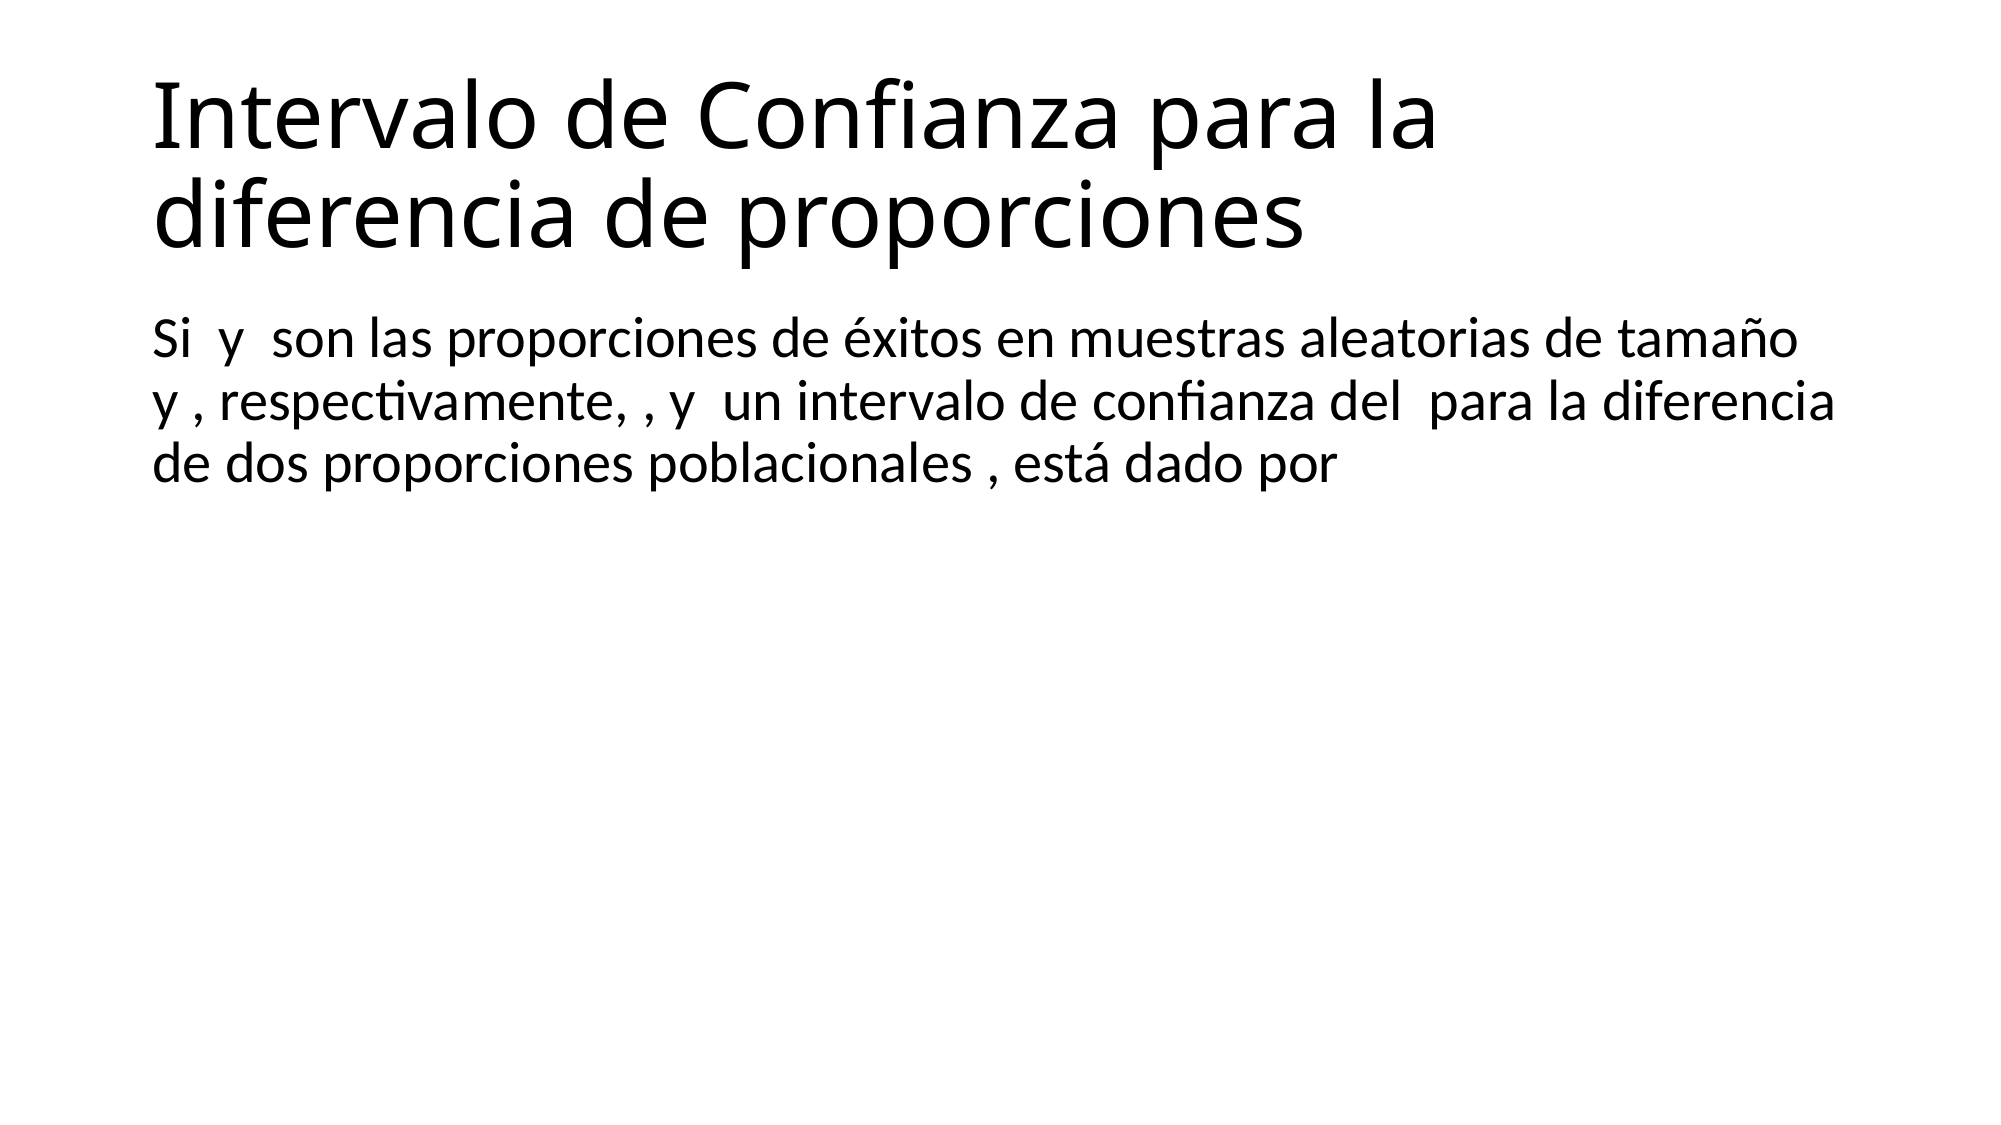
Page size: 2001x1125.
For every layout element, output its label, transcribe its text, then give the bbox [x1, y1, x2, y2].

title Intervalo de Confianza para la diferencia de proporciones [137, 59, 1863, 278]
